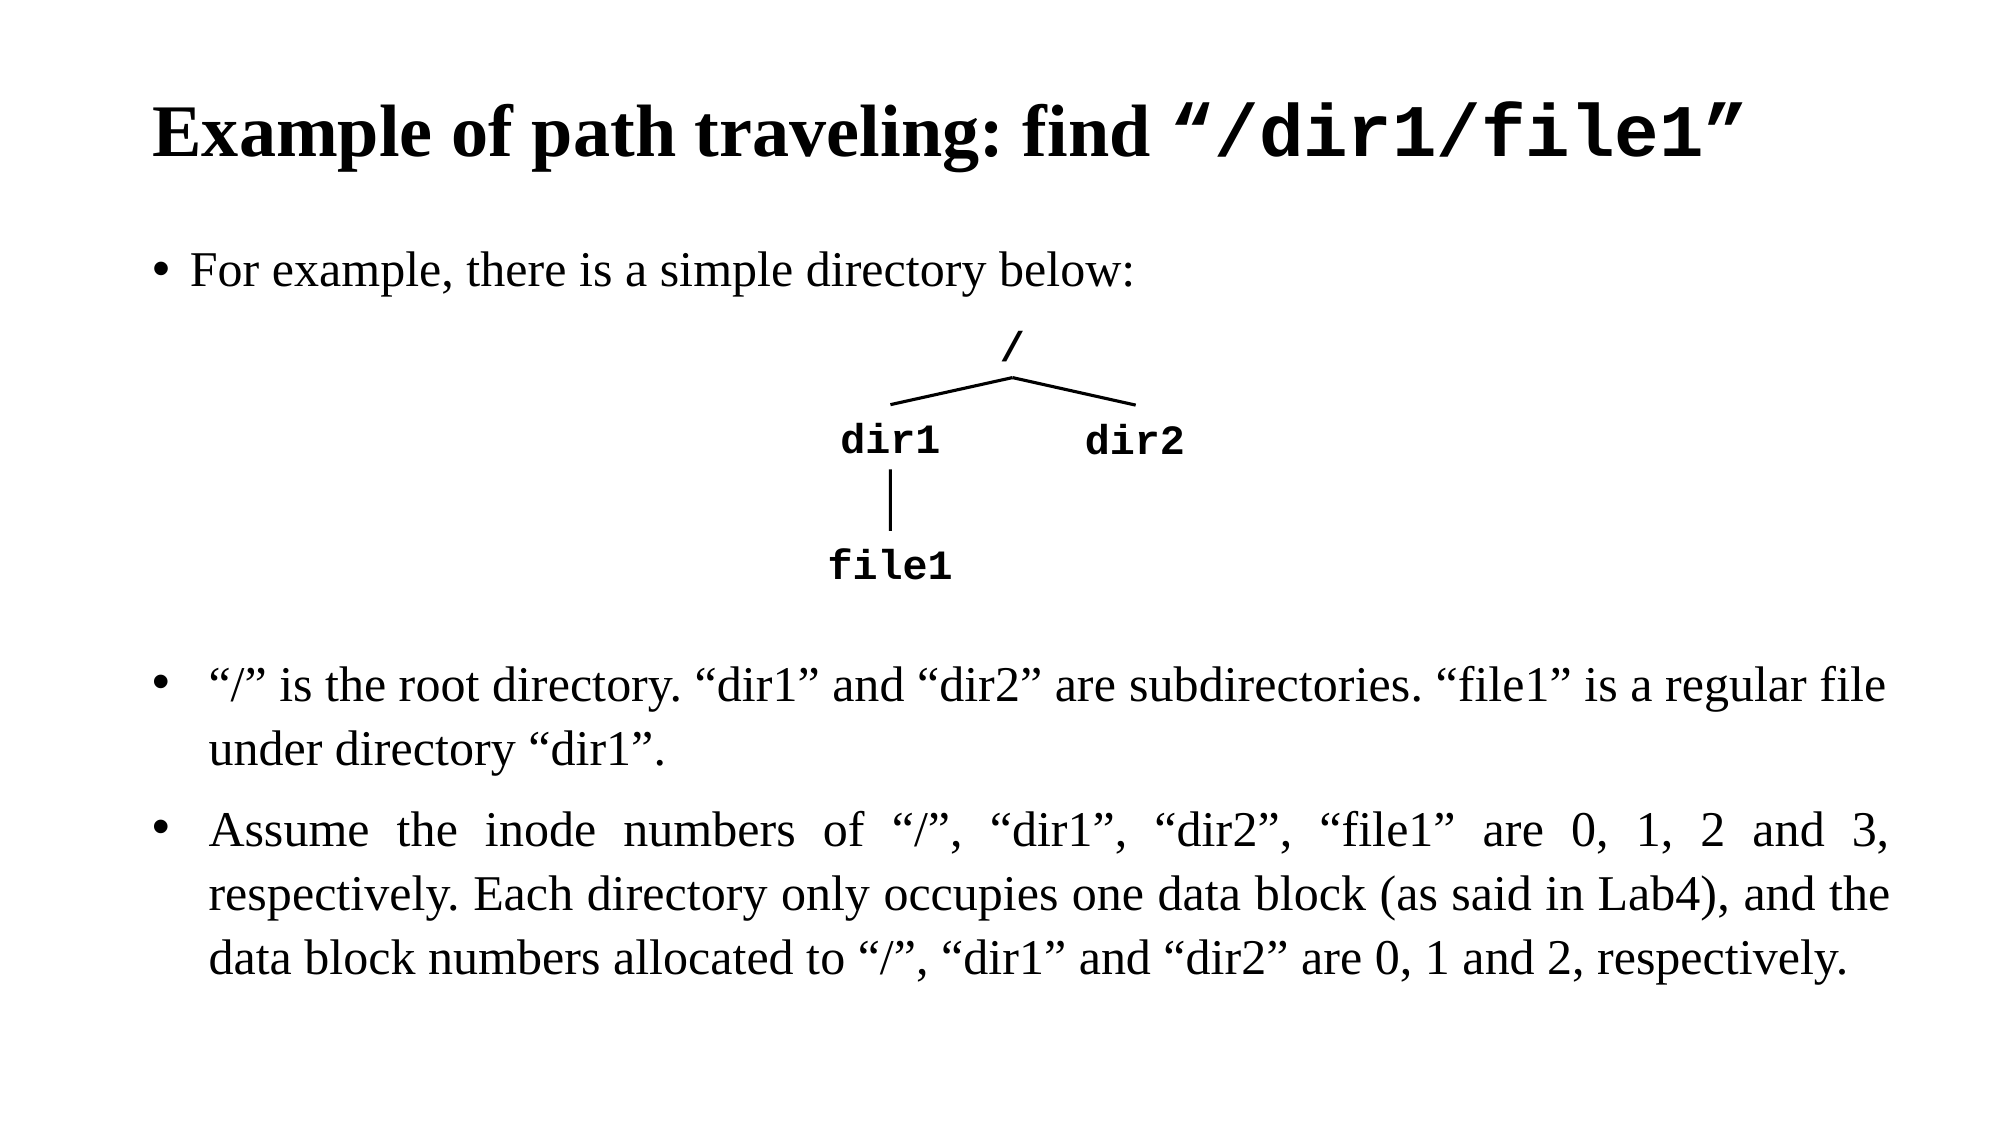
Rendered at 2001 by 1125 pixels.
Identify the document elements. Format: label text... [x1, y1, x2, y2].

text_box “/” is the root directory. “dir1” and “dir2” are subdirectories. “file1” is a regular file under directory “dir1”. Assume the inode numbers of “/”, “dir1”, “dir2”, “file1” are 0, 1, 2 and 3, respectively. Each directory only occupies one data block (as said in Lab4), and the data block numbers allocated to “/”, “dir1” and “dir2” are 0, 1 and 2, respectively. [137, 639, 1906, 992]
list For example, there is a simple directory below: [137, 236, 1863, 319]
title Example of path traveling: find “/dir1/file1” [137, 59, 1952, 206]
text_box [812, 312, 1202, 597]
